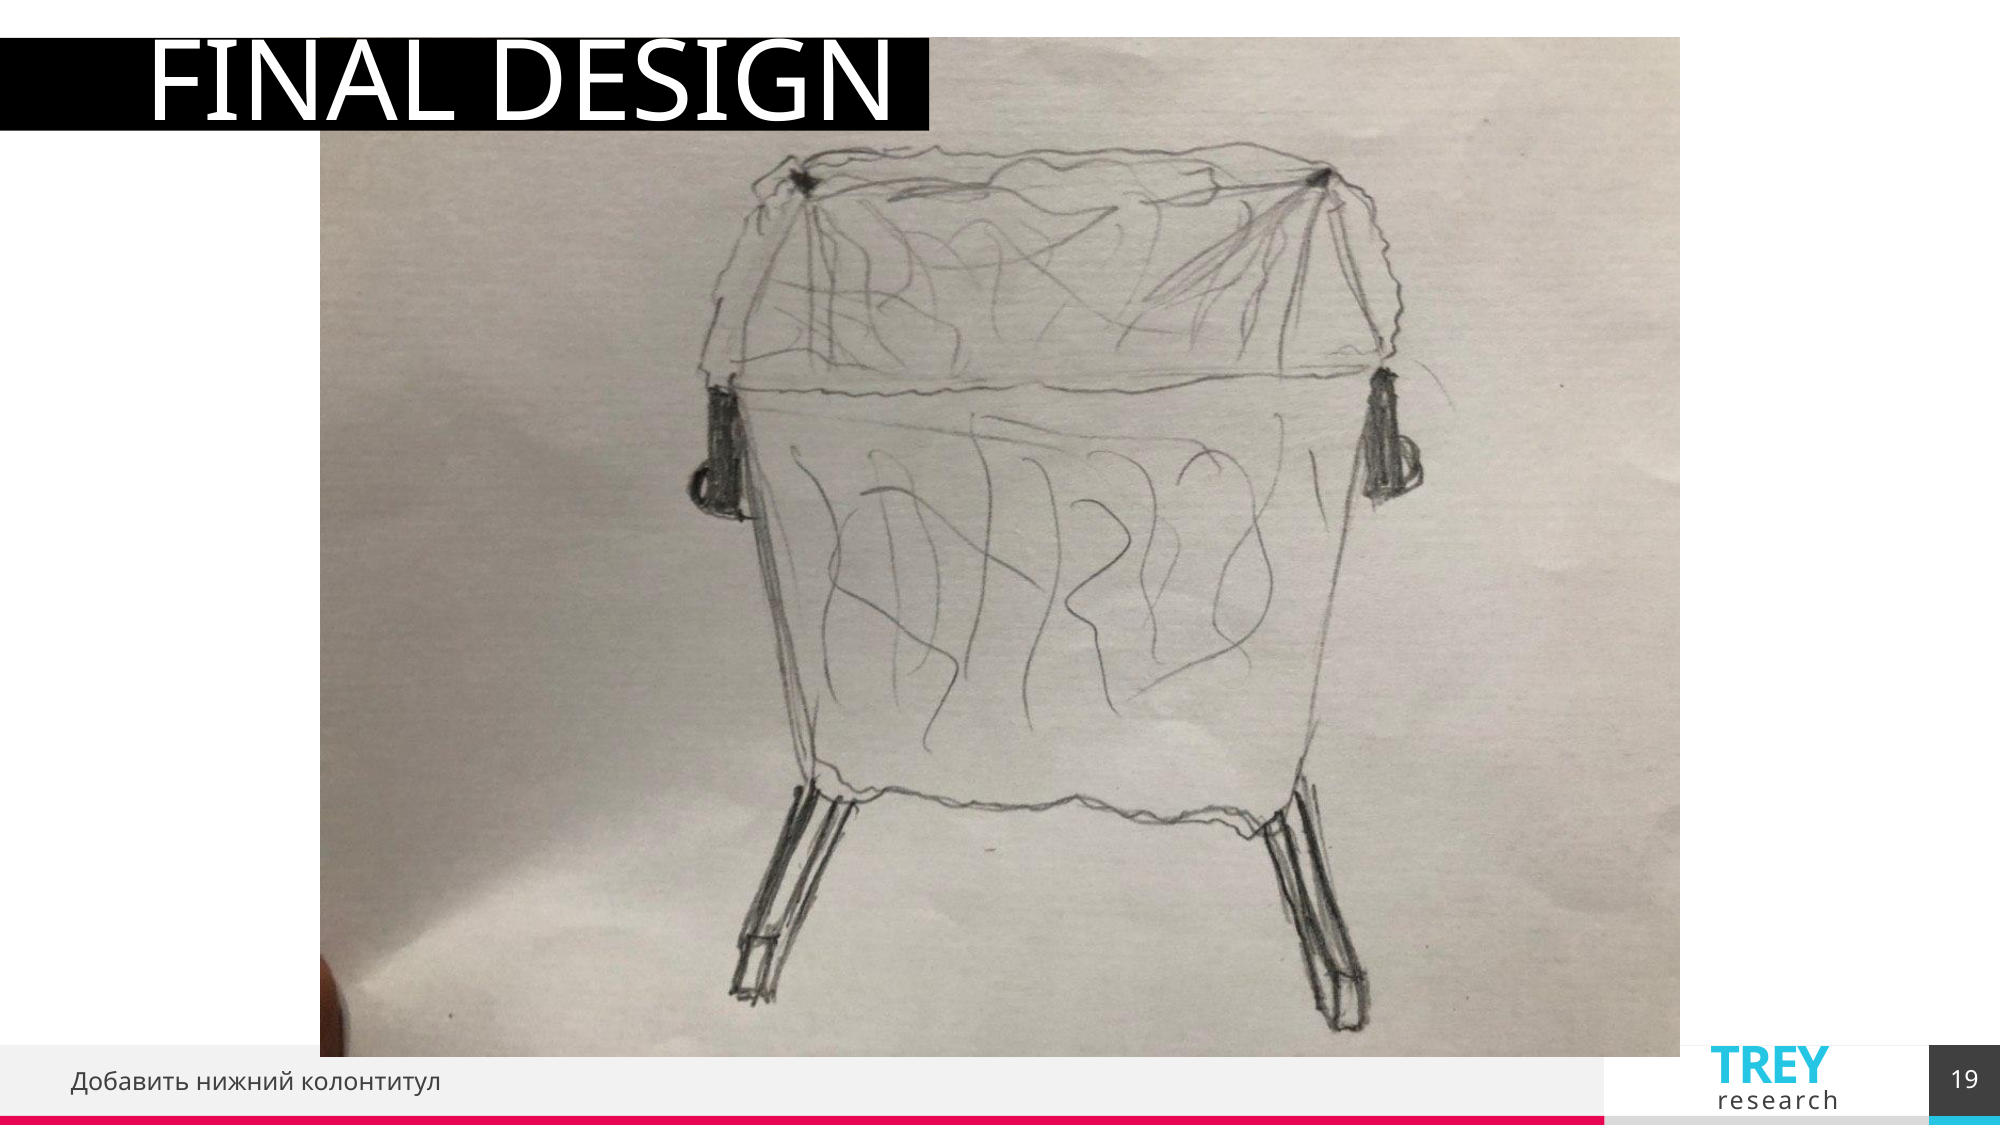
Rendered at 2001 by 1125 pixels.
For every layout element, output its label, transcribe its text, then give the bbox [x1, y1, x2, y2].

picture [320, 37, 1680, 1057]
list FINAL DESIGN [0, 37, 320, 131]
footer Добавить нижний колонтитул [70, 1056, 1000, 1105]
slide_number 19 [1929, 1045, 2000, 1116]
